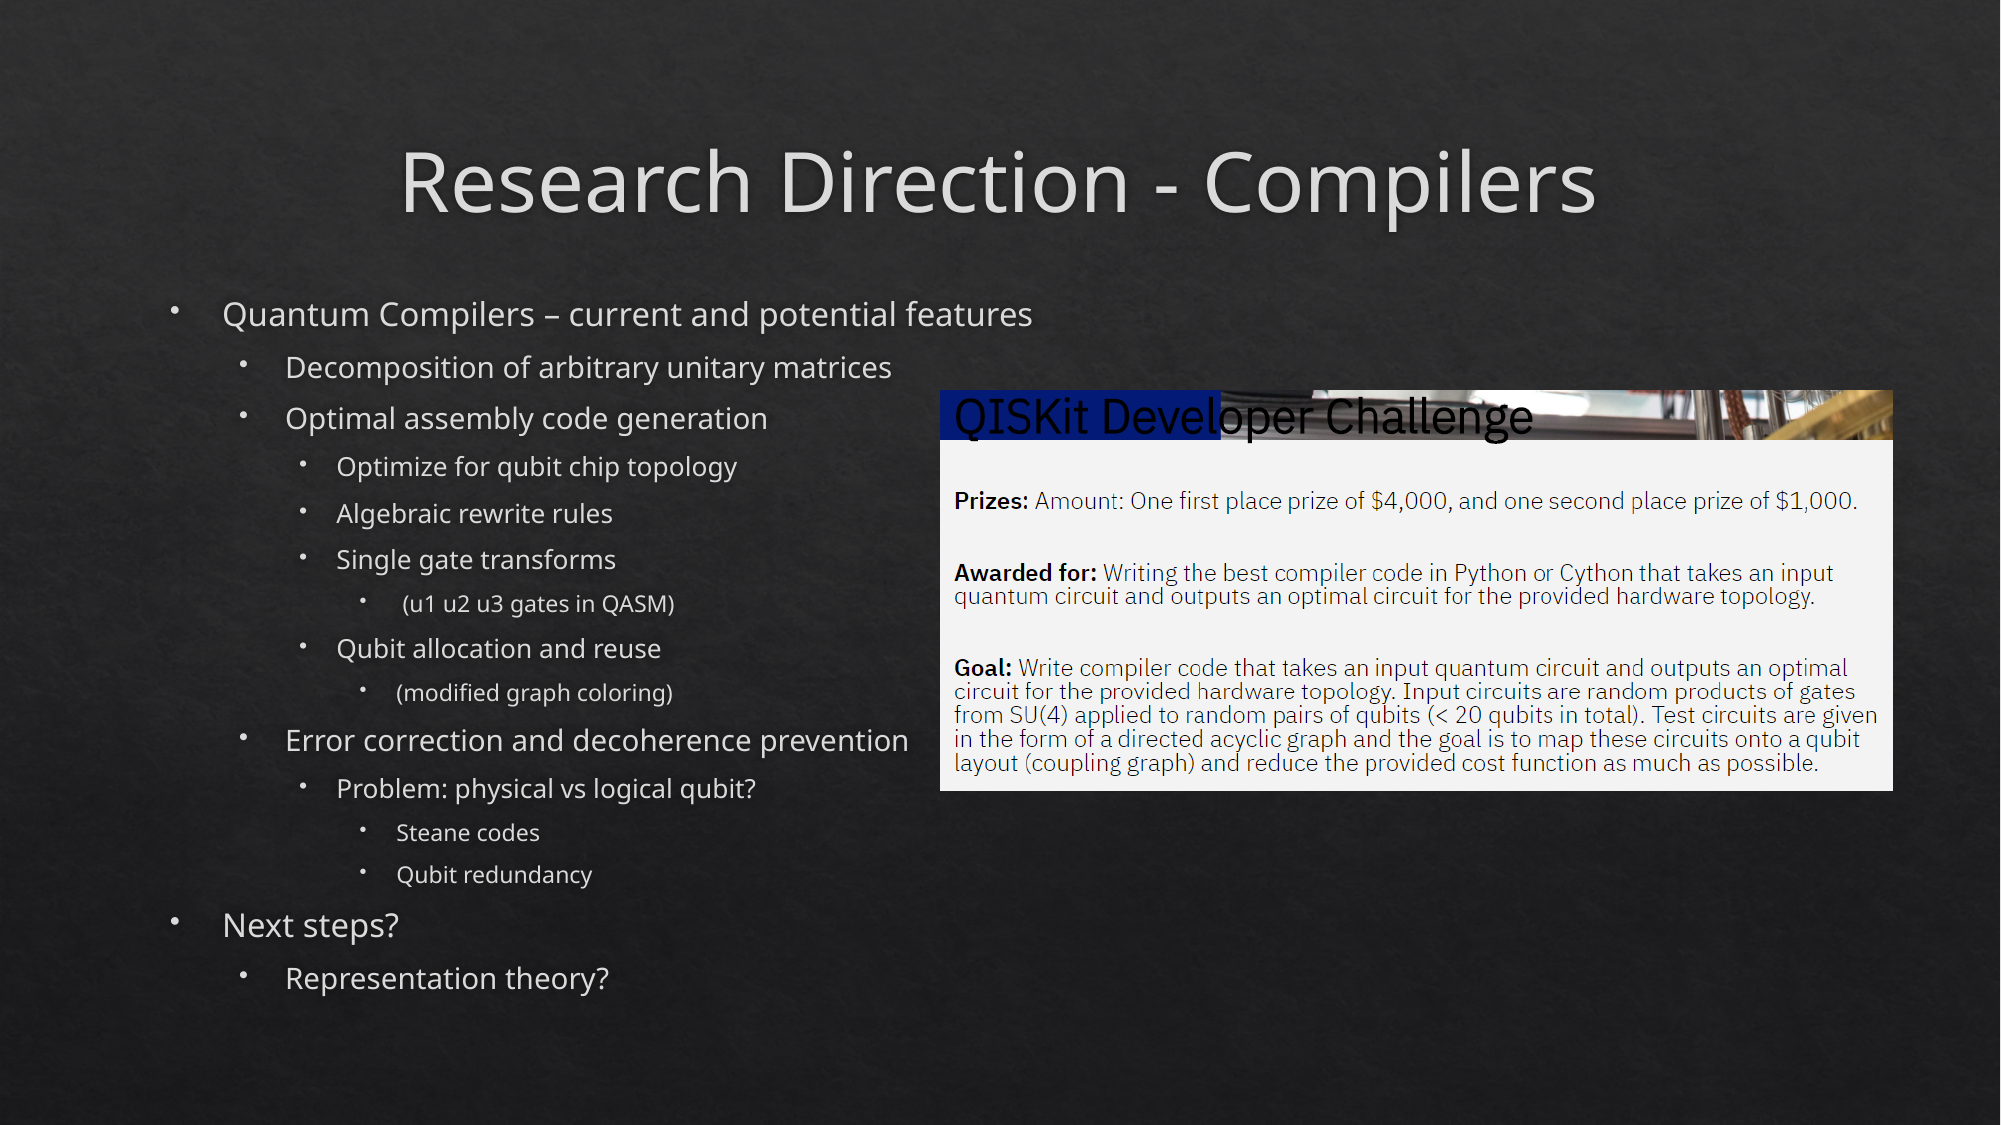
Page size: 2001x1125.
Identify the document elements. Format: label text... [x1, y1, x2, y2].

list Quantum Compilers – current and potential features Decomposition of arbitrary unitary matrices Optimal assembly code generation Optimize for qubit chip topology Algebraic rewrite rules Single gate transforms (u1 u2 u3 gates in QASM) Qubit allocation and reuse (modified graph coloring) Error correction and decoherence prevention Problem: physical vs logical qubit? Steane codes Qubit redundancy Next steps? Representation theory? [149, 285, 1849, 1008]
picture [940, 390, 1893, 791]
title Research Direction - Compilers [149, 99, 1849, 260]
